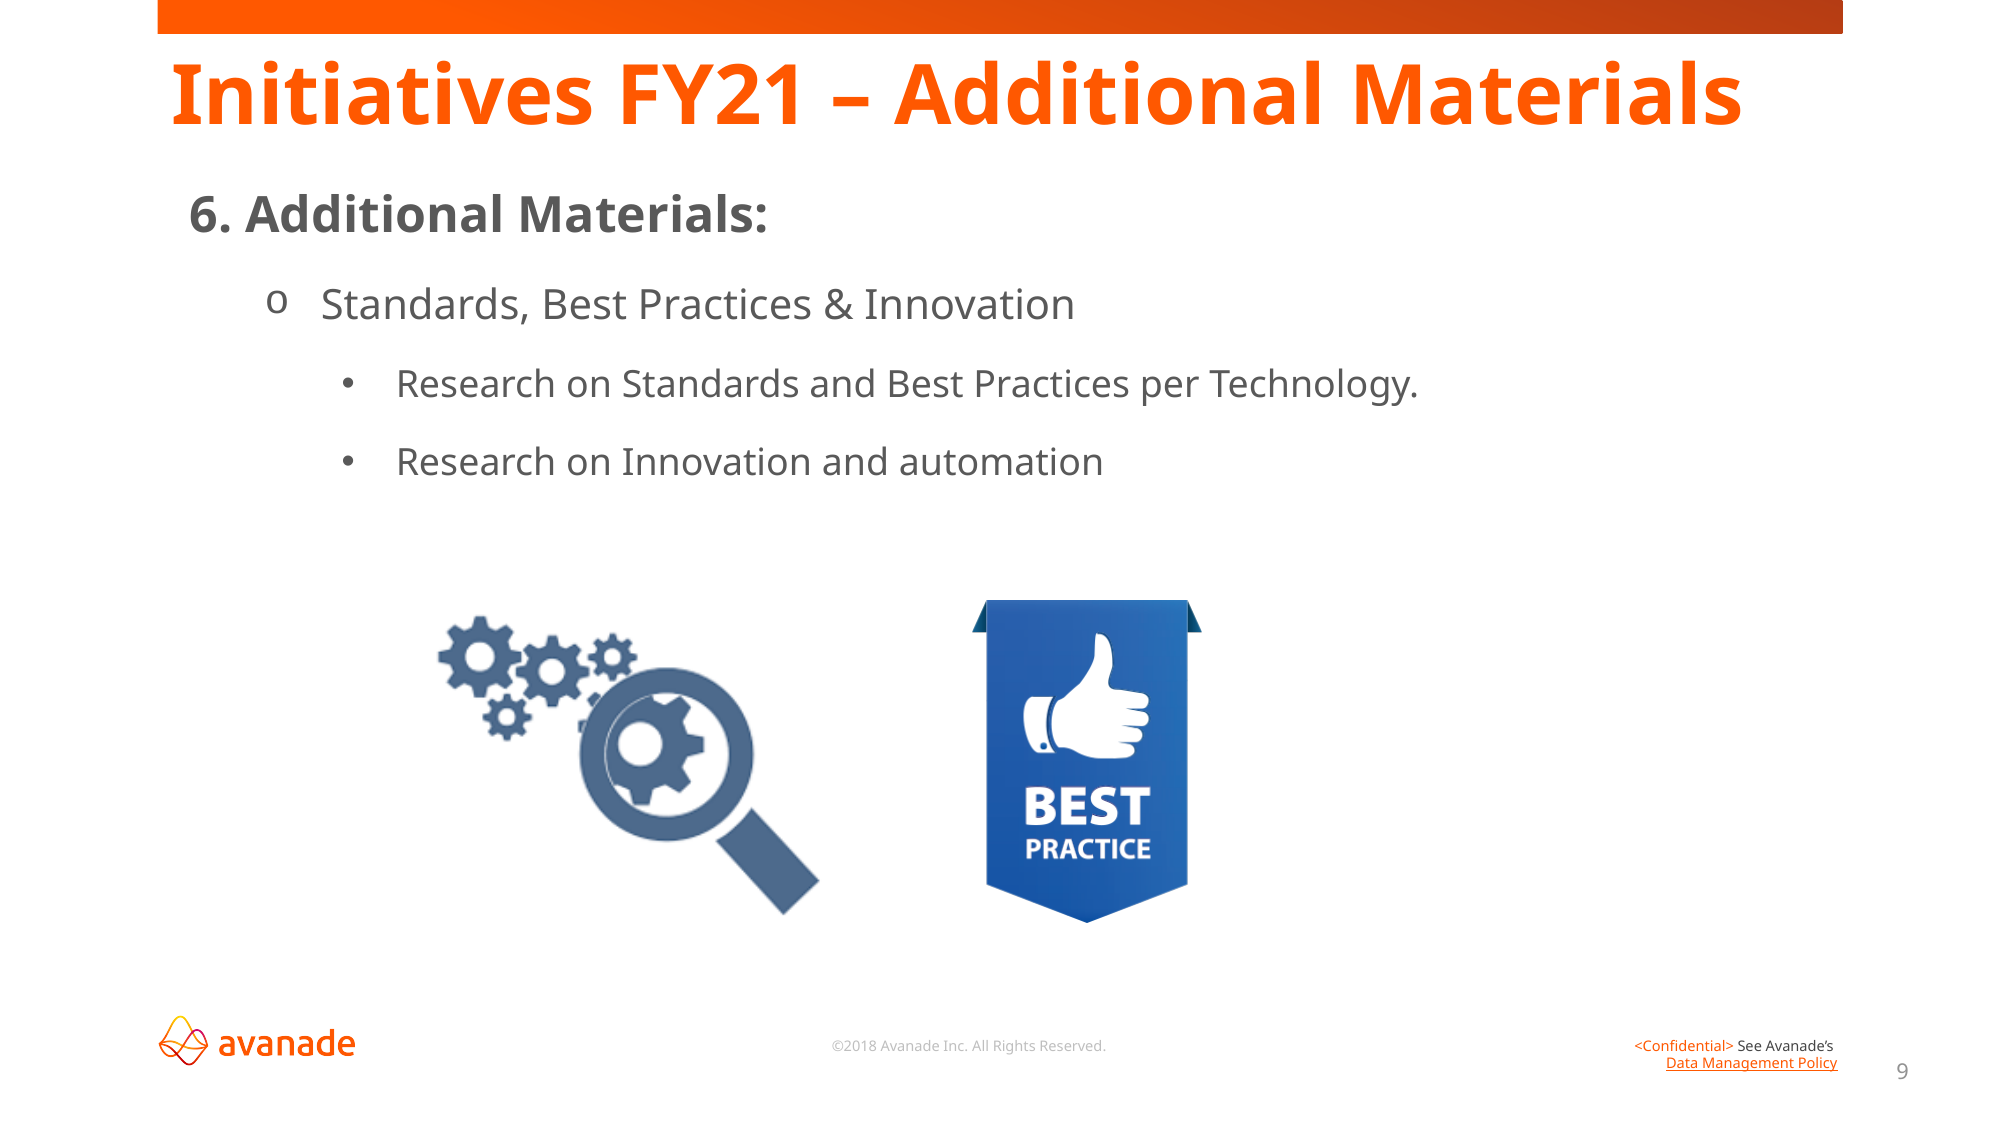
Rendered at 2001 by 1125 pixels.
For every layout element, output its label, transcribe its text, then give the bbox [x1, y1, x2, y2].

slide_number 9 [1842, 1042, 1924, 1103]
picture [429, 546, 1352, 970]
list 6. Additional Materials: Standards, Best Practices & Innovation Research on Standards and Best Practices per Technology. Research on Innovation and automation [137, 144, 1882, 970]
title Initiatives FY21 – Additional Materials [156, 45, 1814, 209]
picture [138, 995, 384, 1086]
